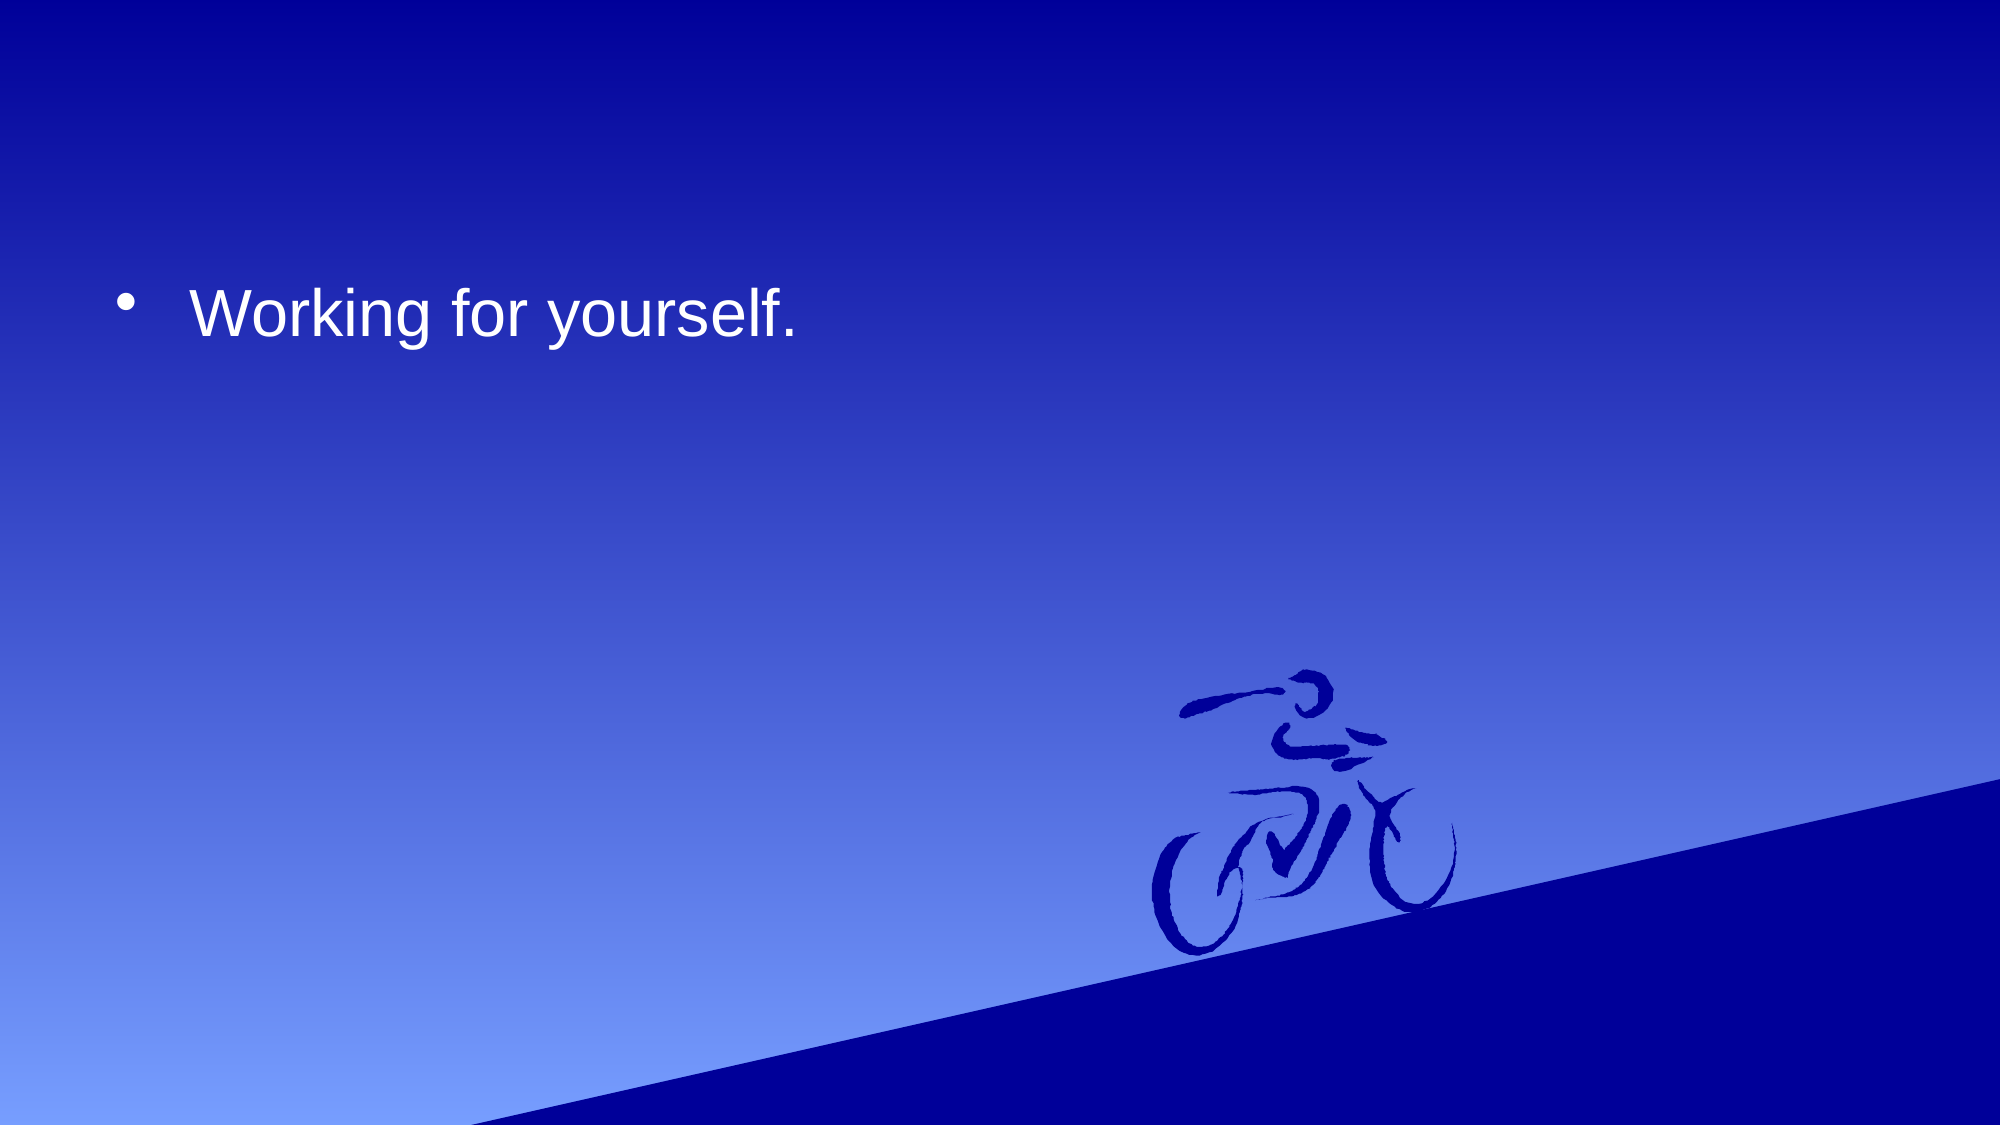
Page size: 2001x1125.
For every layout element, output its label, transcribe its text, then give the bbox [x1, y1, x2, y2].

list Working for yourself. [99, 262, 1901, 1006]
